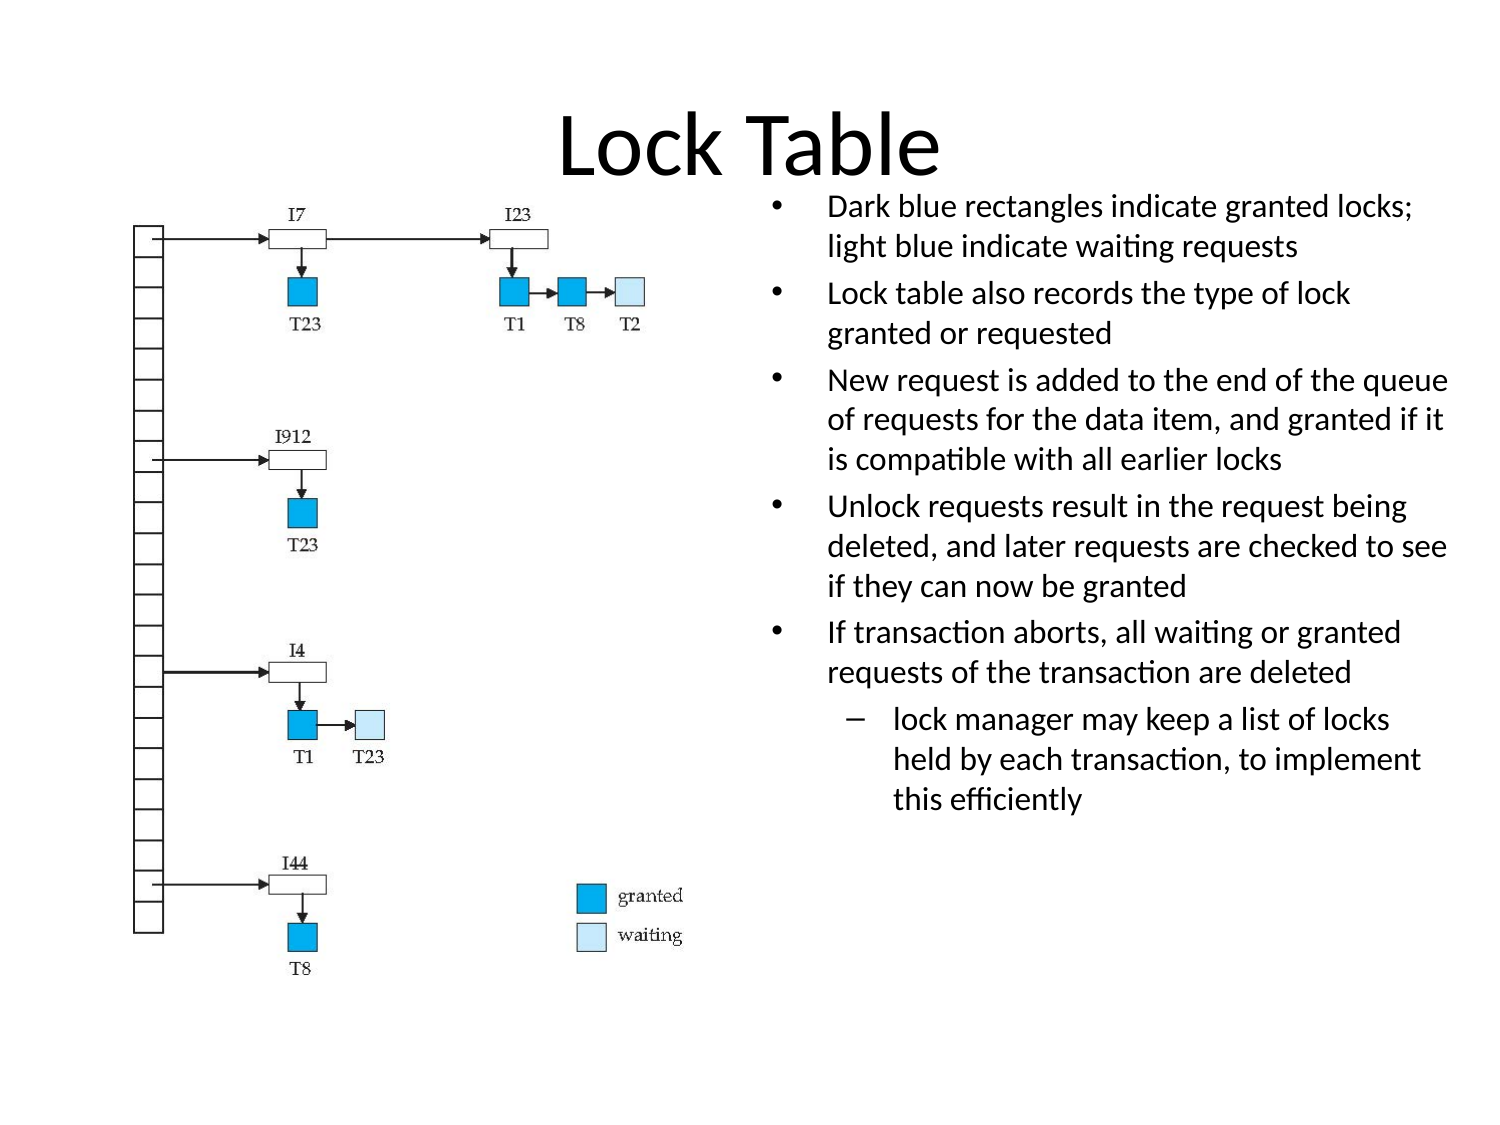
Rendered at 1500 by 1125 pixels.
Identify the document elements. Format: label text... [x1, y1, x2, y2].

picture [133, 205, 685, 981]
list Dark blue rectangles indicate granted locks; light blue indicate waiting requests Lock table also records the type of lock granted or requested New request is added to the end of the queue of requests for the data item, and granted if it is compatible with all earlier locks Unlock requests result in the request being deleted, and later requests are checked to see if they can now be granted If transaction aborts, all waiting or granted requests of the transaction are deleted lock manager may keep a list of locks held by each transaction, to implement this efficiently [756, 177, 1465, 1025]
title Lock Table [75, 45, 1425, 233]
